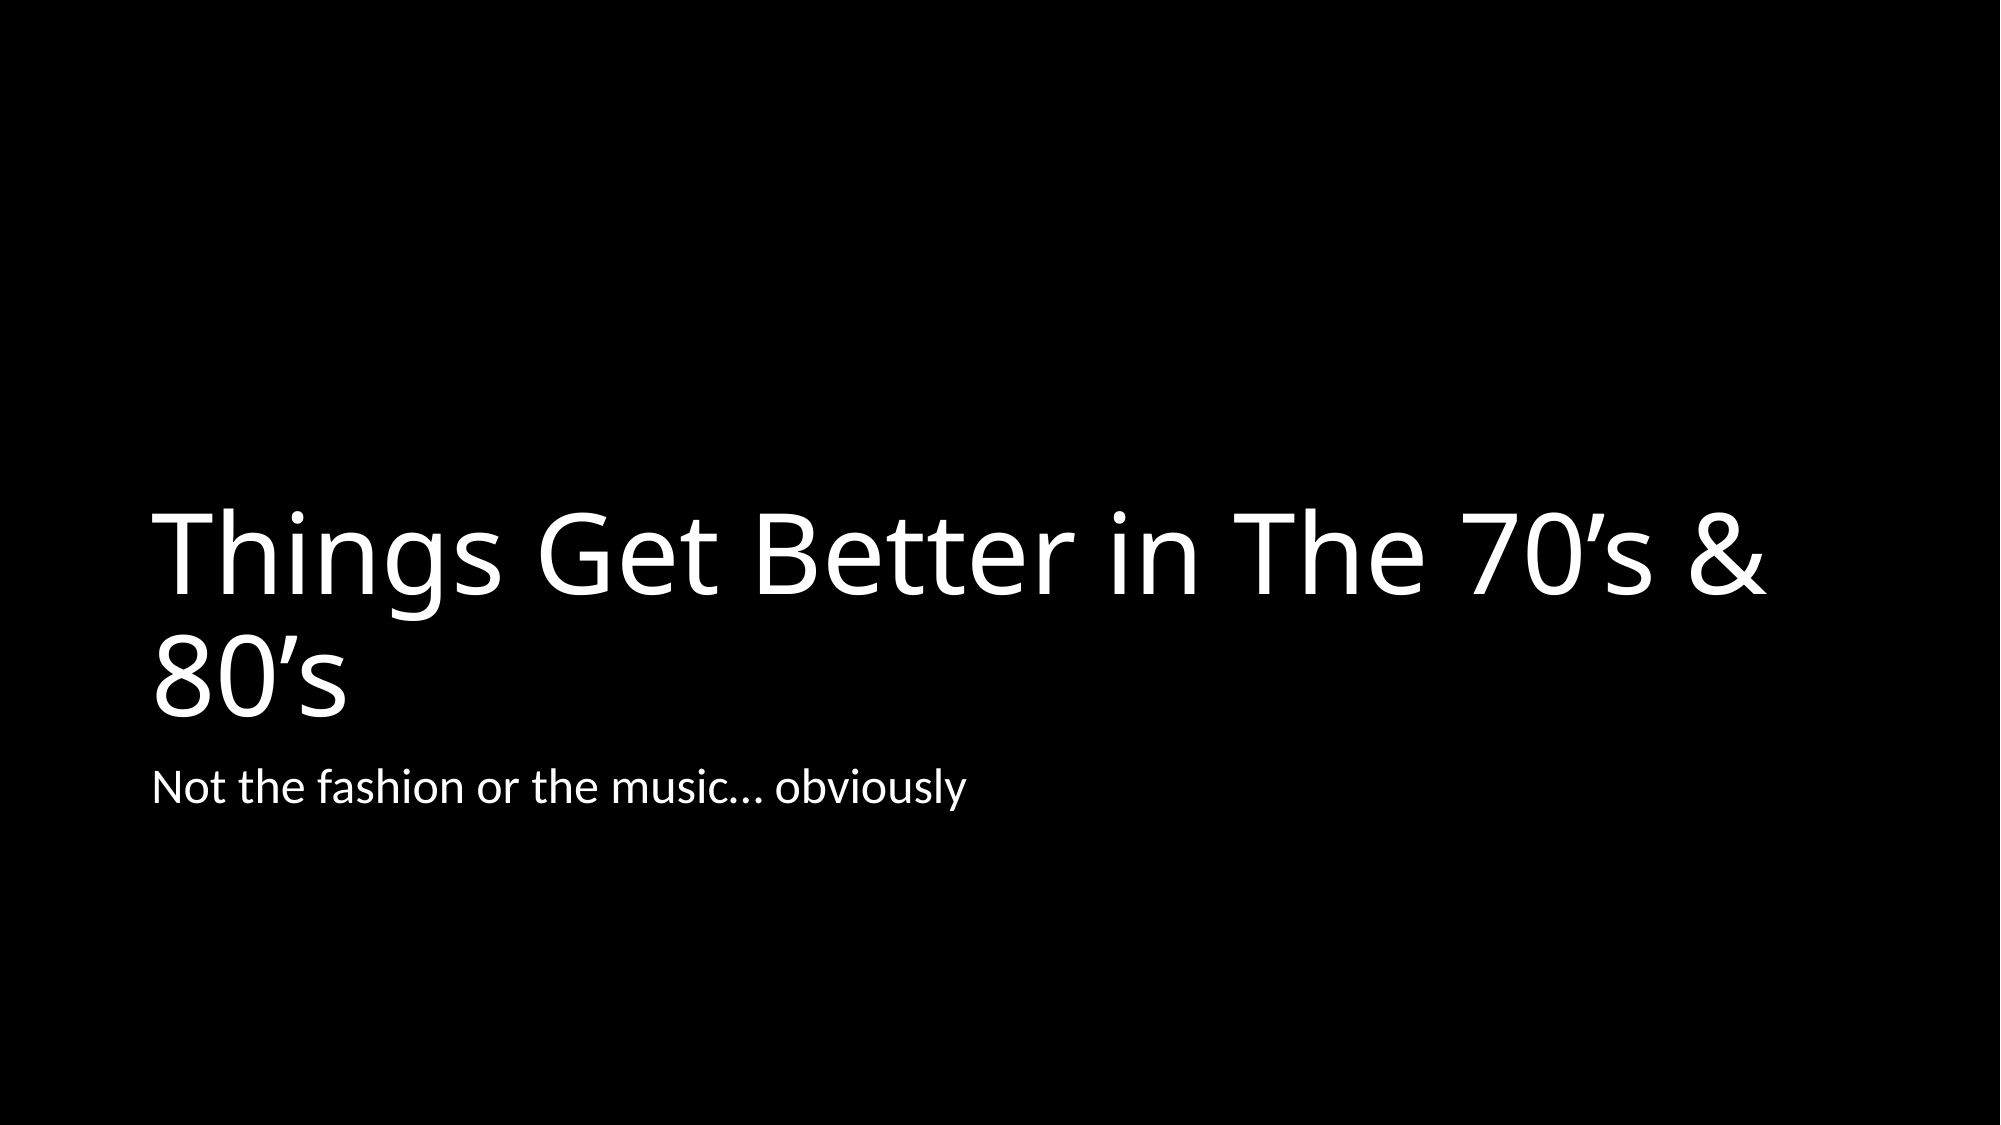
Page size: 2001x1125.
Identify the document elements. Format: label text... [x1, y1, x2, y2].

title Things Get Better in The 70’s & 80’s [136, 280, 1862, 749]
list Not the fashion or the music… obviously [136, 752, 1862, 999]
